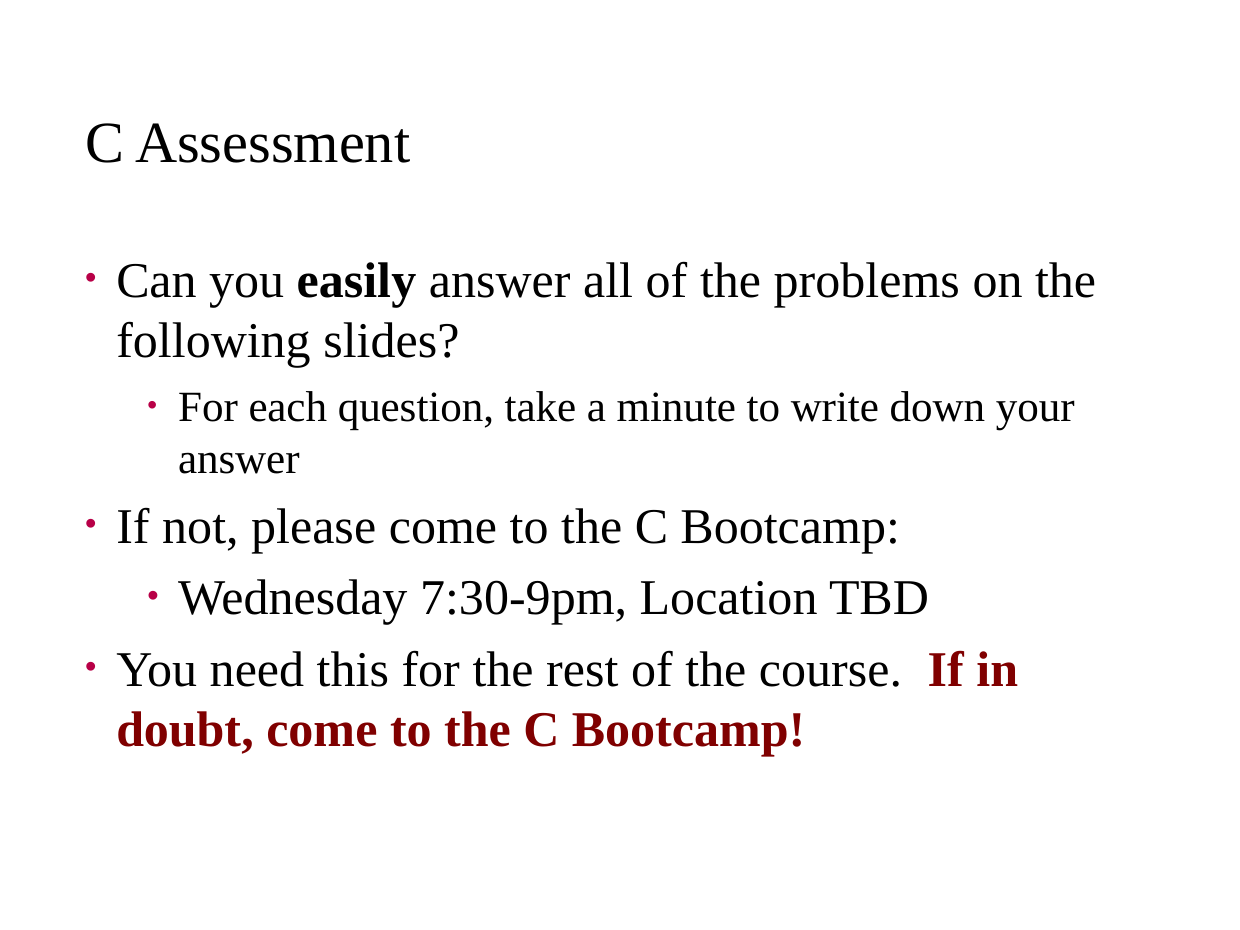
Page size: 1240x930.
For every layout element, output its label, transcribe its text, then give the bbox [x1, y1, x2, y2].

list Can you easily answer all of the problems on the following slides? For each question, take a minute to write down your answer If not, please come to the C Bootcamp: Wednesday 7:30-9pm, Location TBD You need this for the rest of the course. If in doubt, come to the C Bootcamp! [85, 247, 1155, 838]
title C Assessment [85, 49, 1155, 230]
